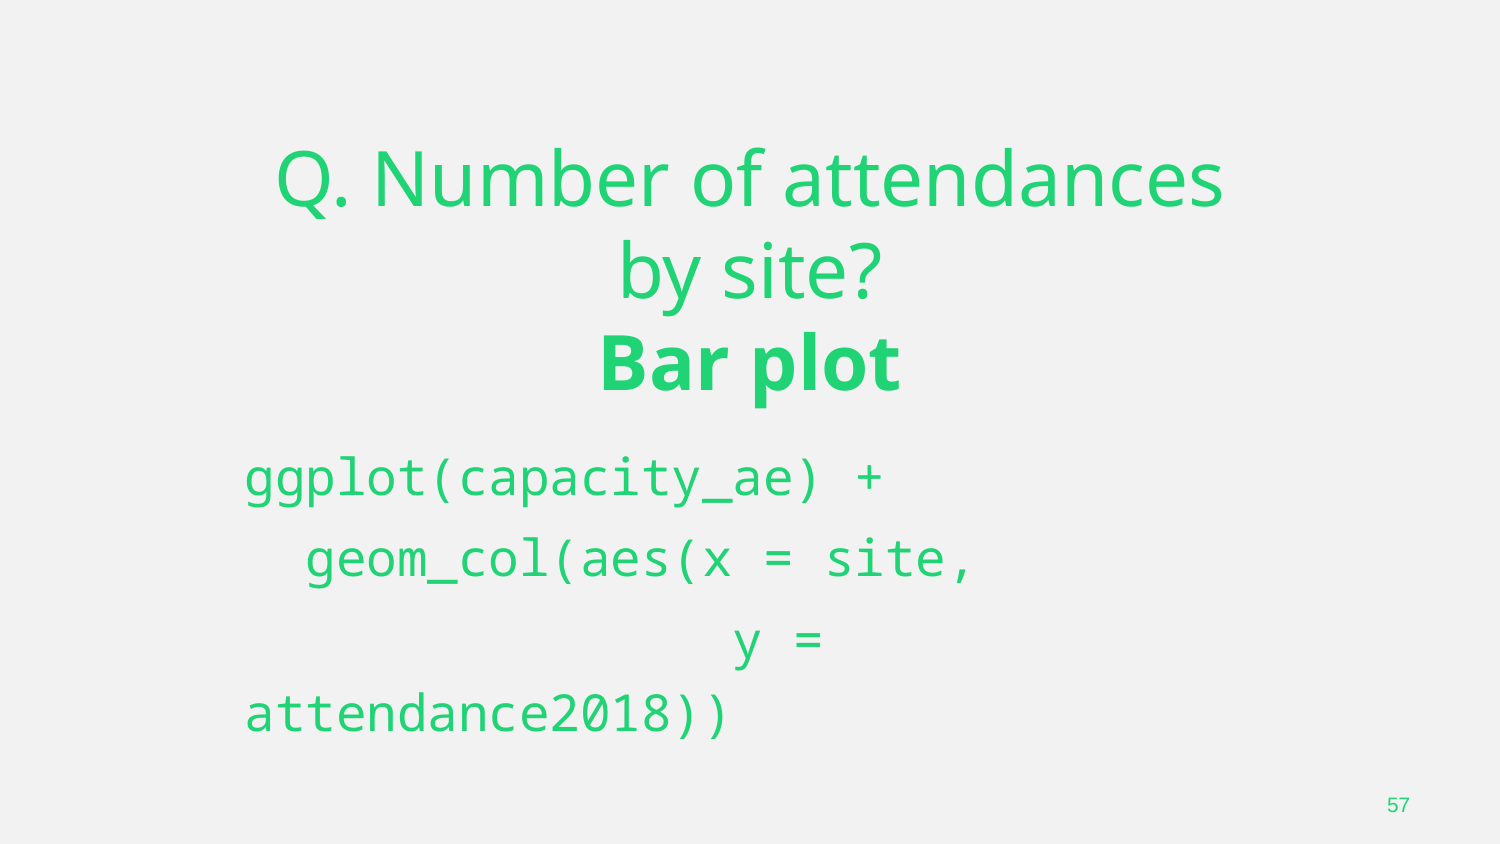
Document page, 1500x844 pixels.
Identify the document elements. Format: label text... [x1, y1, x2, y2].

title Q. Number of attendances by site? Bar plot [227, 124, 1273, 418]
list ggplot(capacity_ae) + geom_col(aes(x = site, y = attendance2018)) [179, 227, 1321, 784]
slide_number 57 [1274, 782, 1425, 827]
